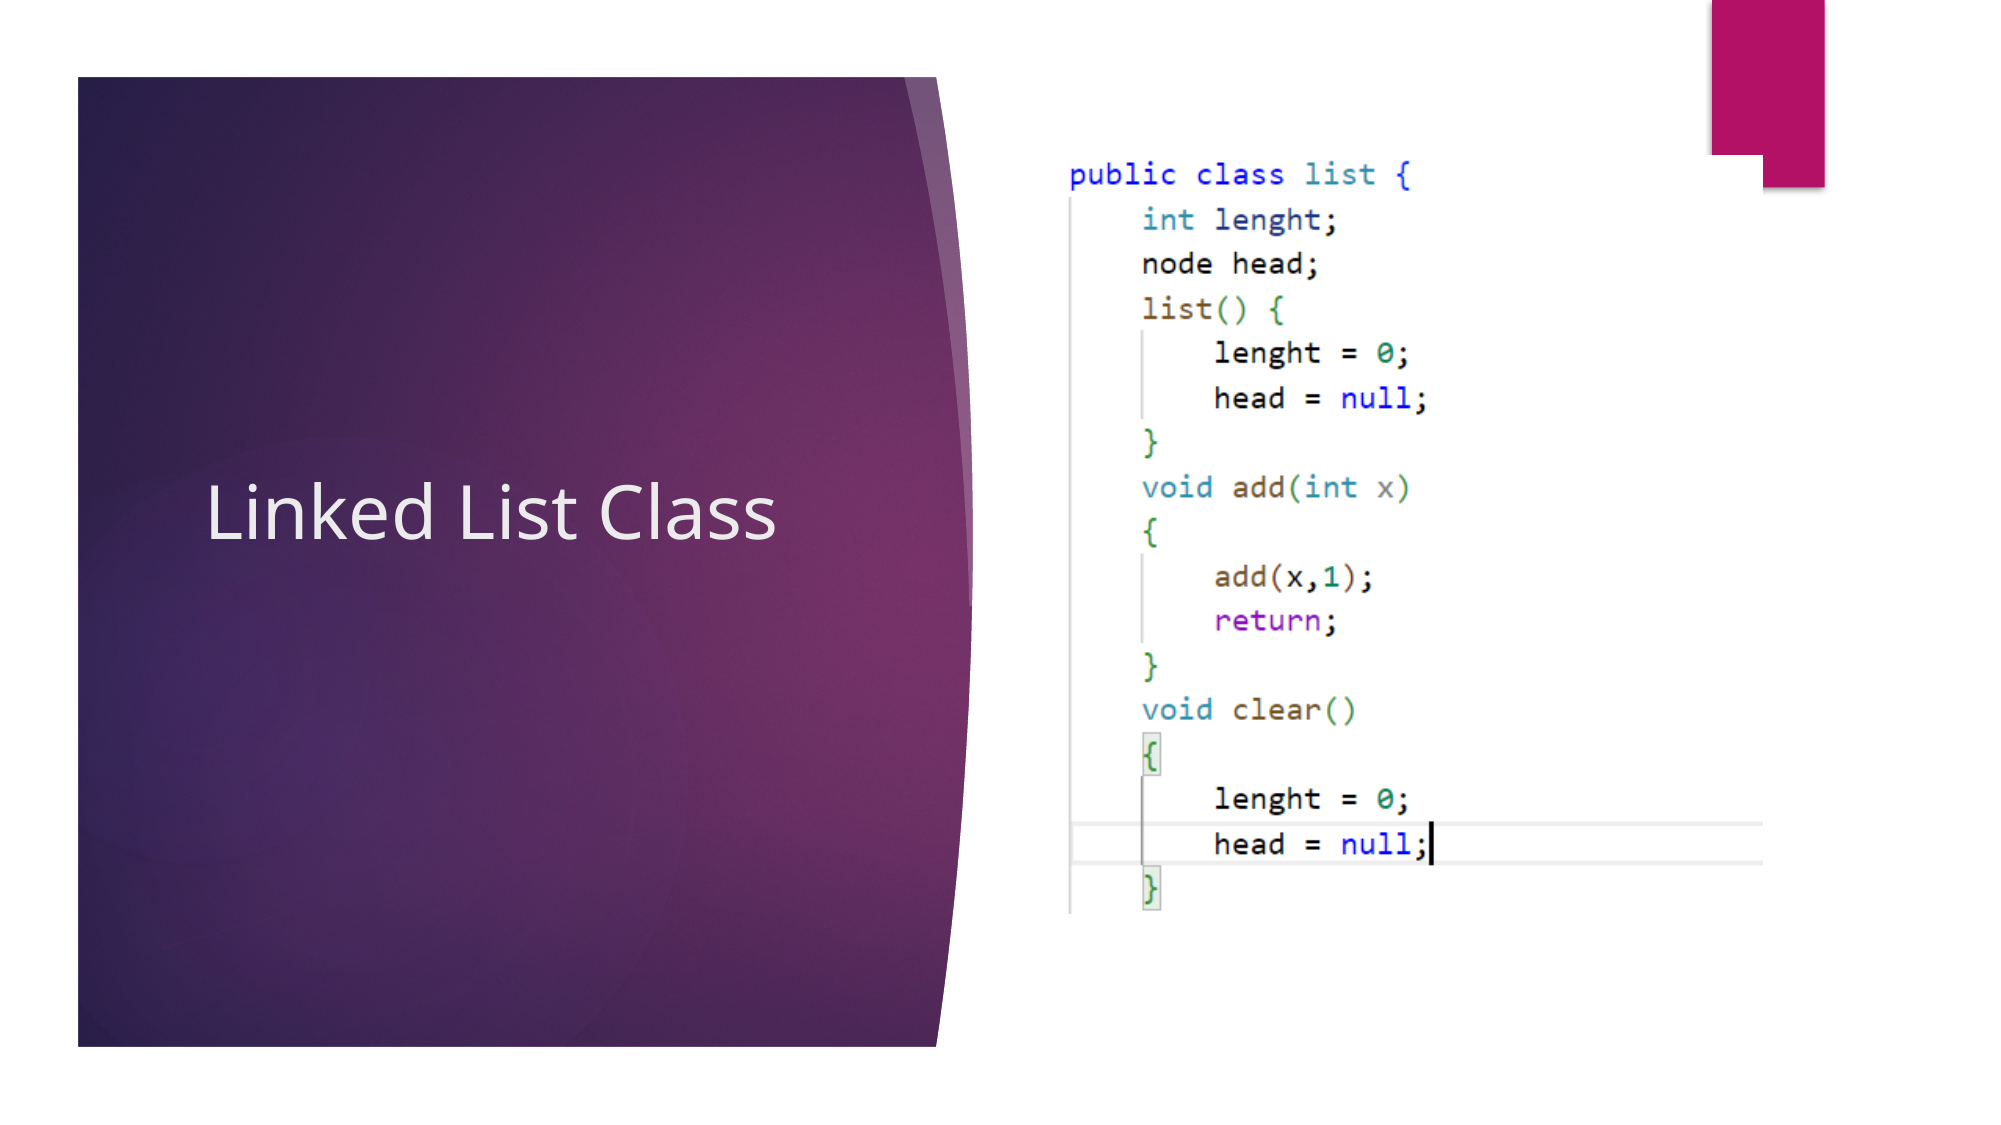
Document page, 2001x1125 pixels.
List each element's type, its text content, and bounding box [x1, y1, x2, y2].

picture [1044, 155, 1763, 914]
title Linked List Class [189, 277, 824, 563]
